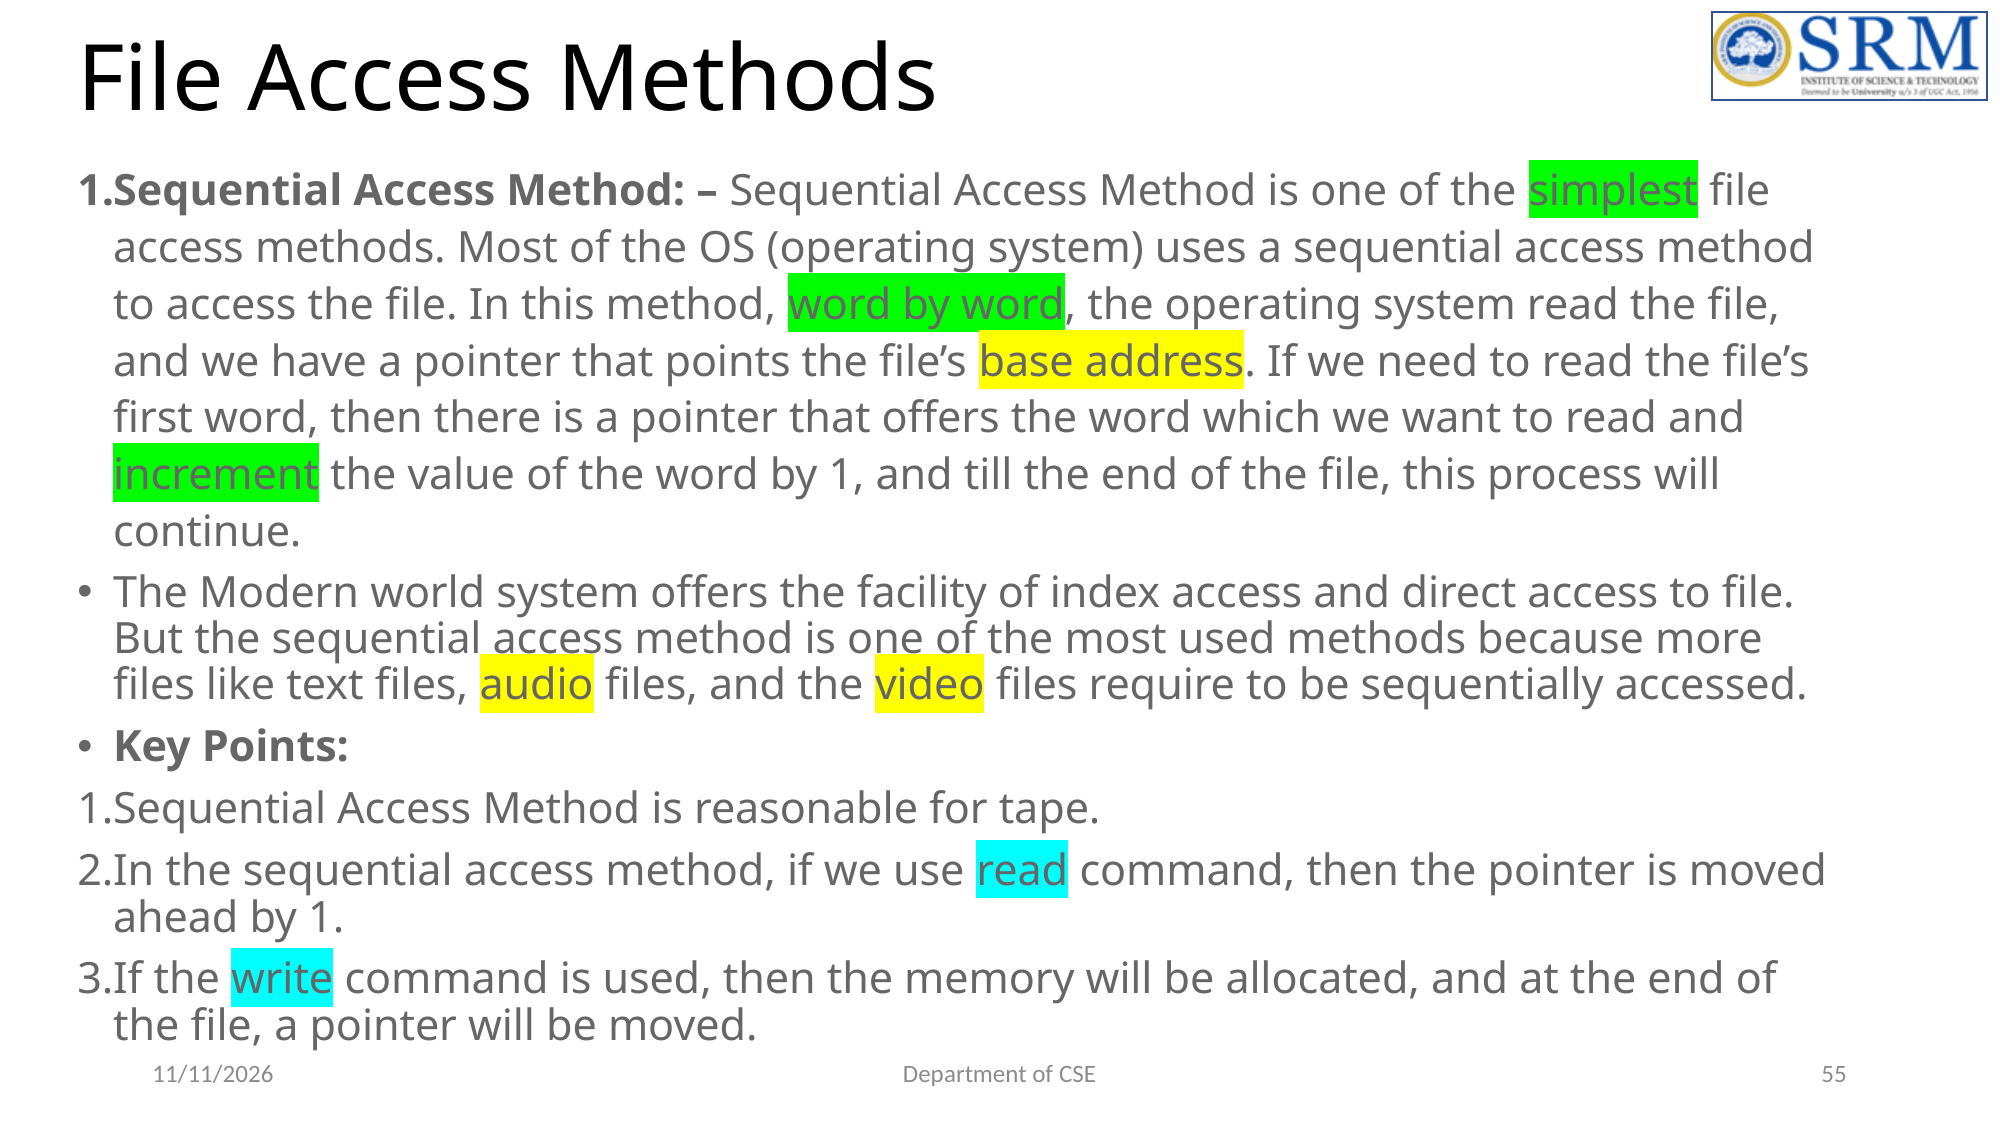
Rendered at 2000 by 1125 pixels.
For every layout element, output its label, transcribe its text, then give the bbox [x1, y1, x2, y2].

title File Access Methods [62, 12, 1850, 149]
footer Department of CSE [662, 1042, 1338, 1103]
slide_number 55 [1412, 1042, 1862, 1103]
list Sequential Access Method: – Sequential Access Method is one of the simplest file access methods. Most of the OS (operating system) uses a sequential access method to access the file. In this method, word by word, the operating system read the file, and we have a pointer that points the file’s base address. If we need to read the file’s first word, then there is a pointer that offers the word which we want to read and increment the value of the word by 1, and till the end of the file, this process will continue. The Modern world system offers the facility of index access and direct access to file. But the sequential access method is one of the most used methods because more files like text files, audio files, and the video files require to be sequentially accessed. Key Points: Sequential Access Method is reasonable for tape. In the sequential access method, if we use read command, then the pointer is moved ahead by 1. If the write command is used, then the memory will be allocated, and at the end of the file, a pointer will be moved. [62, 149, 1850, 1113]
picture [1850, 13, 1986, 99]
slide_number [137, 1042, 588, 1103]
